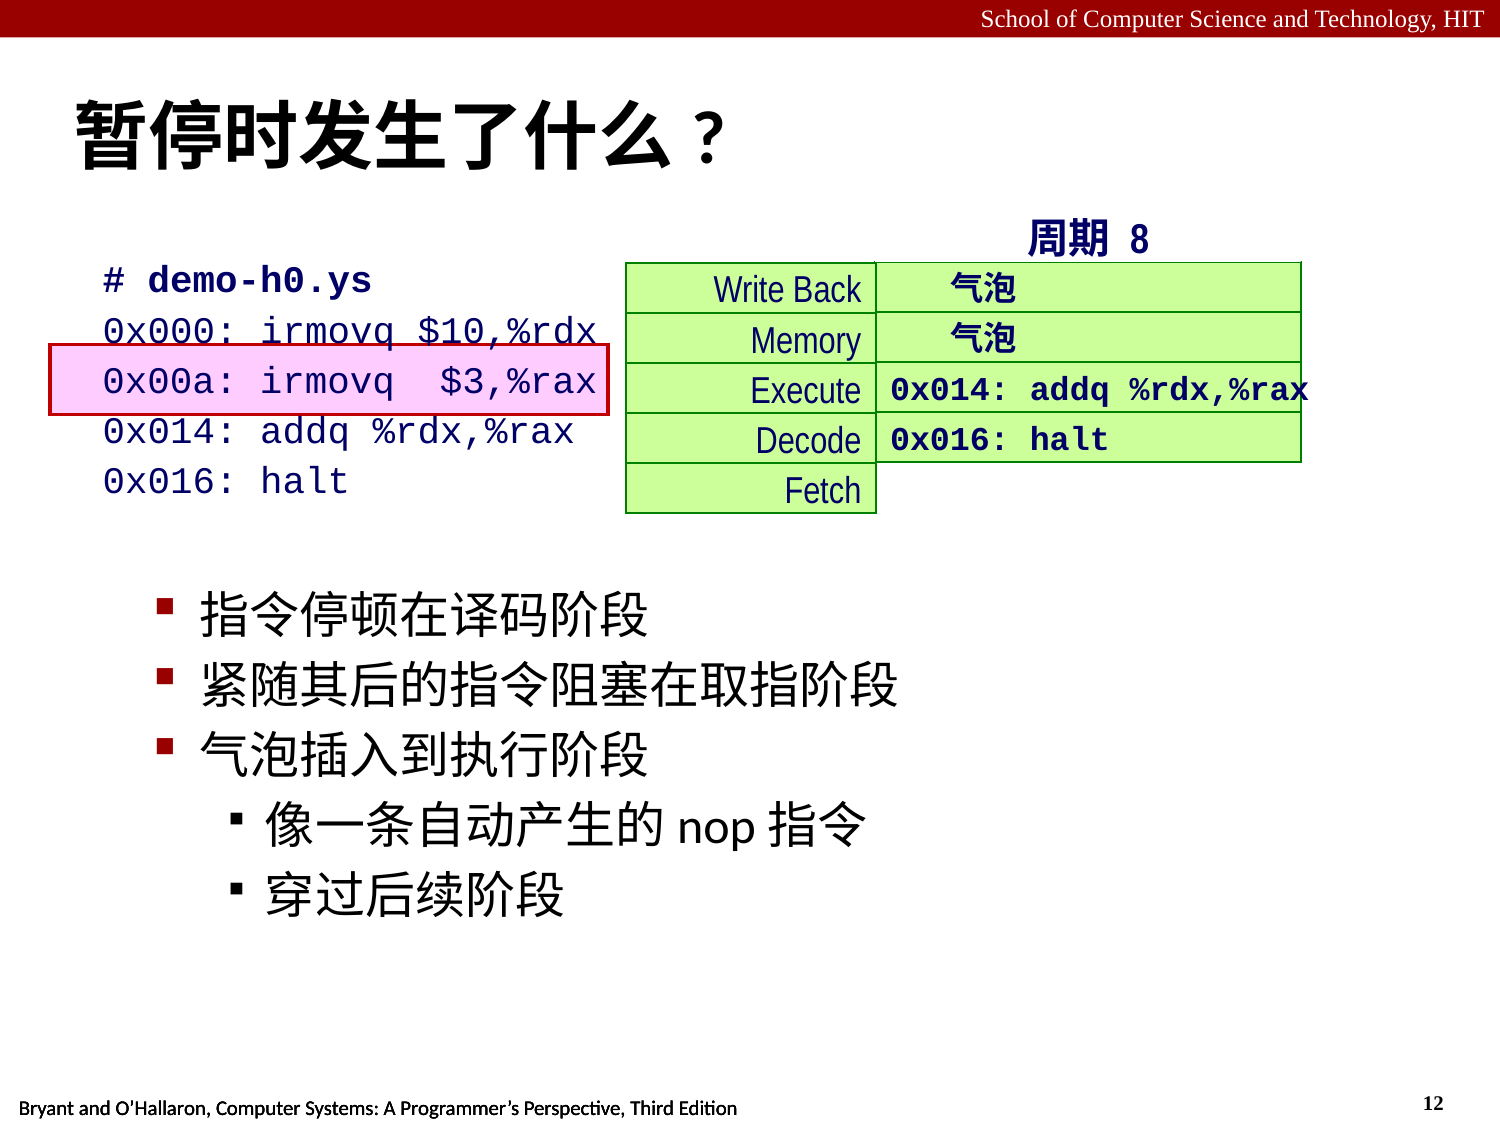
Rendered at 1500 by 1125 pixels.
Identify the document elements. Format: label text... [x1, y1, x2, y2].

list 指令停顿在译码阶段 紧随其后的指令阻塞在取指阶段 气泡插入到执行阶段 像一条自动产生的nop指令 穿过后续阶段 [62, 575, 1426, 1003]
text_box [874, 211, 1314, 538]
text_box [49, 252, 609, 504]
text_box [625, 262, 877, 514]
title 暂停时发生了什么? [58, 71, 1500, 197]
